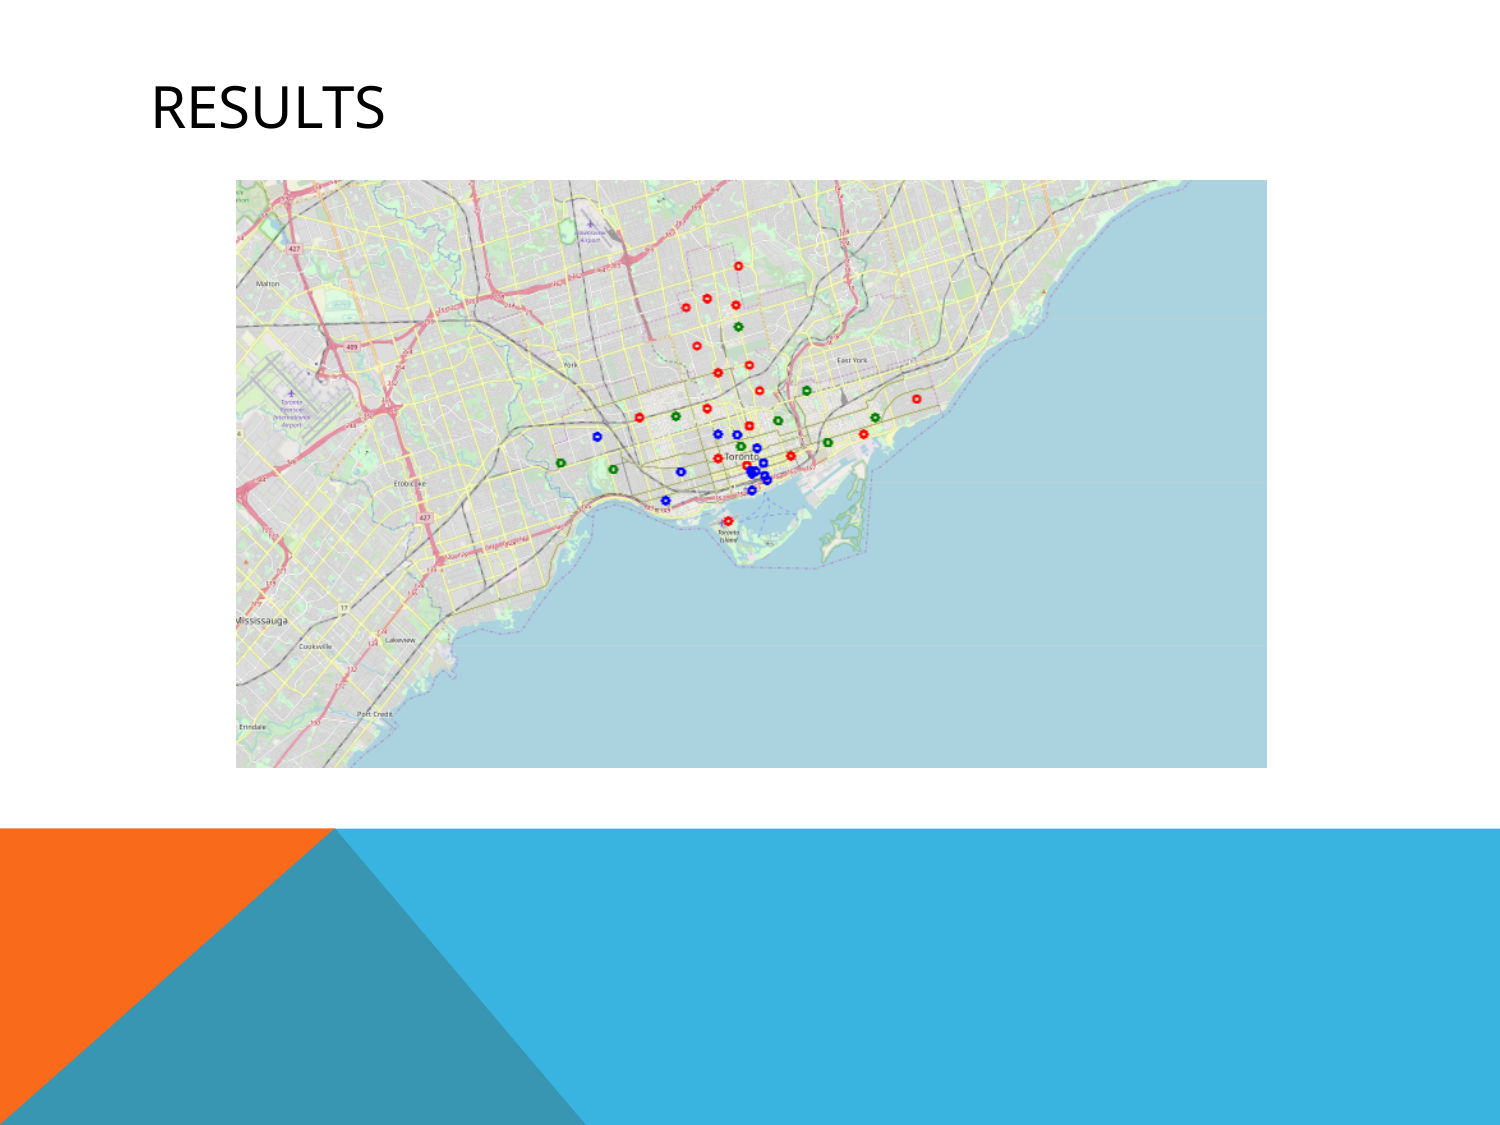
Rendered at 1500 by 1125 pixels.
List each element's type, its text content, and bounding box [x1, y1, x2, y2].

title RESULTS [135, 60, 1369, 150]
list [236, 180, 1268, 768]
